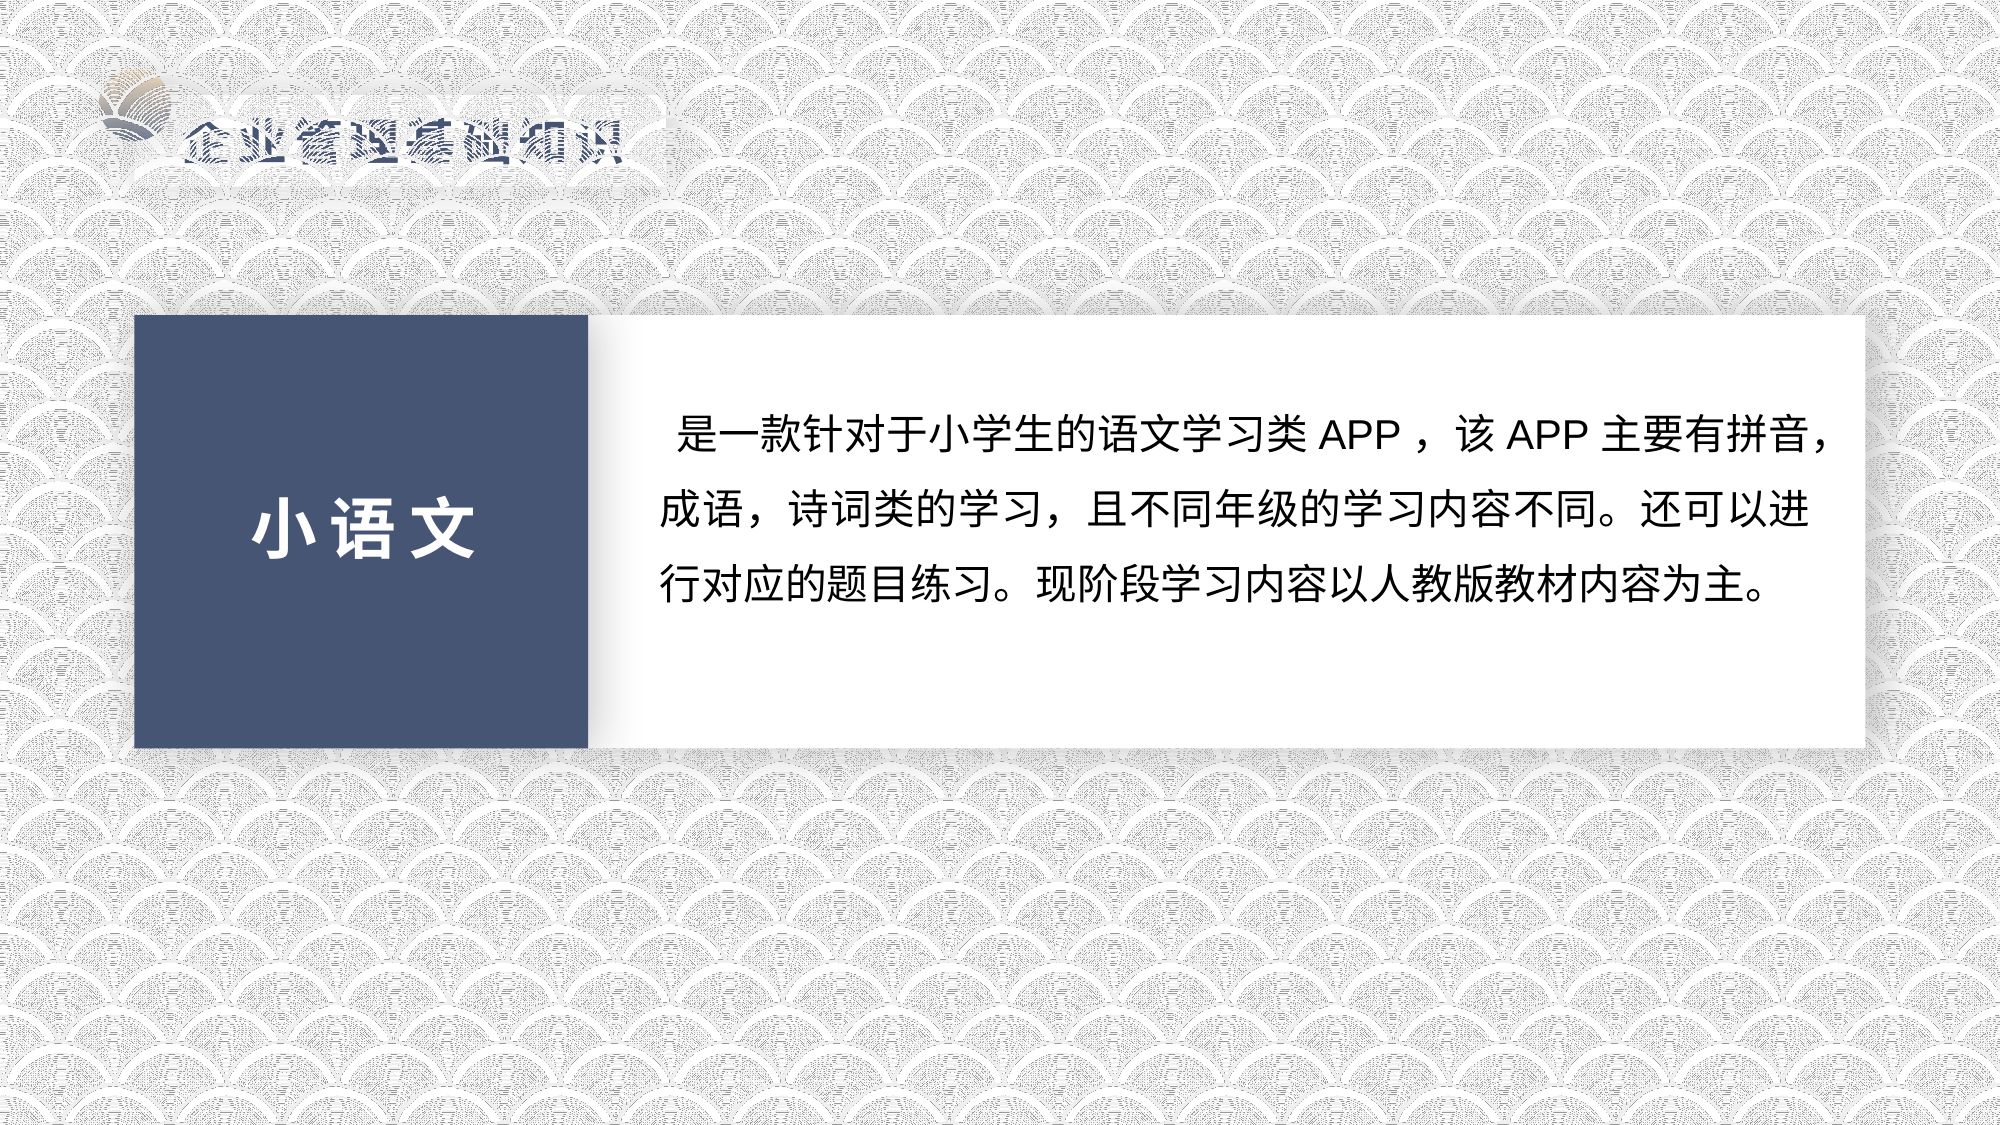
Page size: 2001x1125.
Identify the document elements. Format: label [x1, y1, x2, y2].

text_box [0, 0, 2000, 1125]
text_box [134, 315, 1866, 749]
